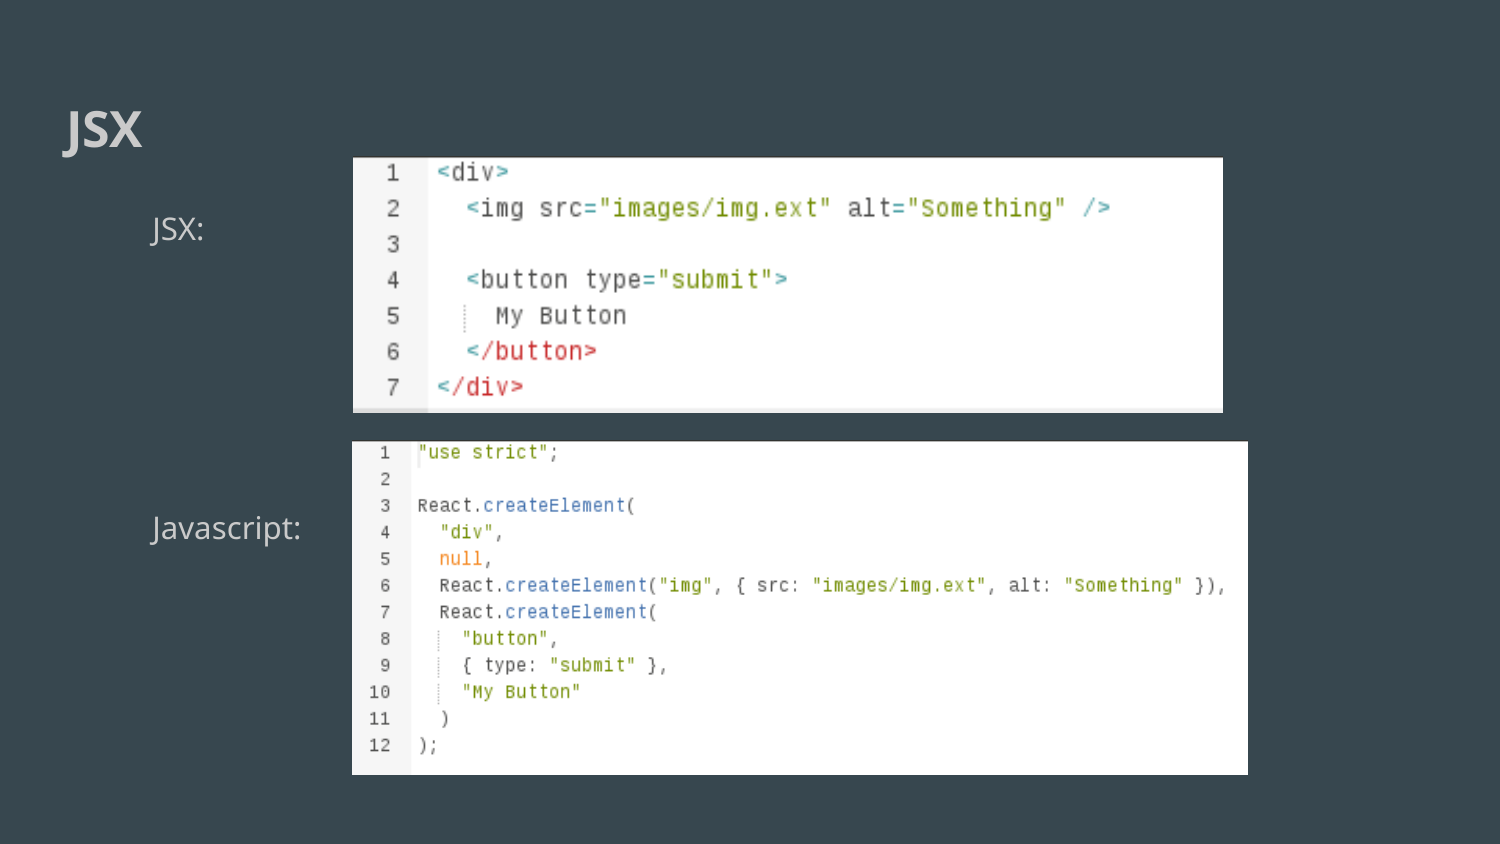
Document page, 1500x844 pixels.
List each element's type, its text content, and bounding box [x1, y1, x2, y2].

picture [352, 440, 1249, 776]
picture [352, 156, 1223, 413]
text_box JSX: Javascript: [137, 194, 1410, 792]
title JSX [51, 72, 1449, 167]
